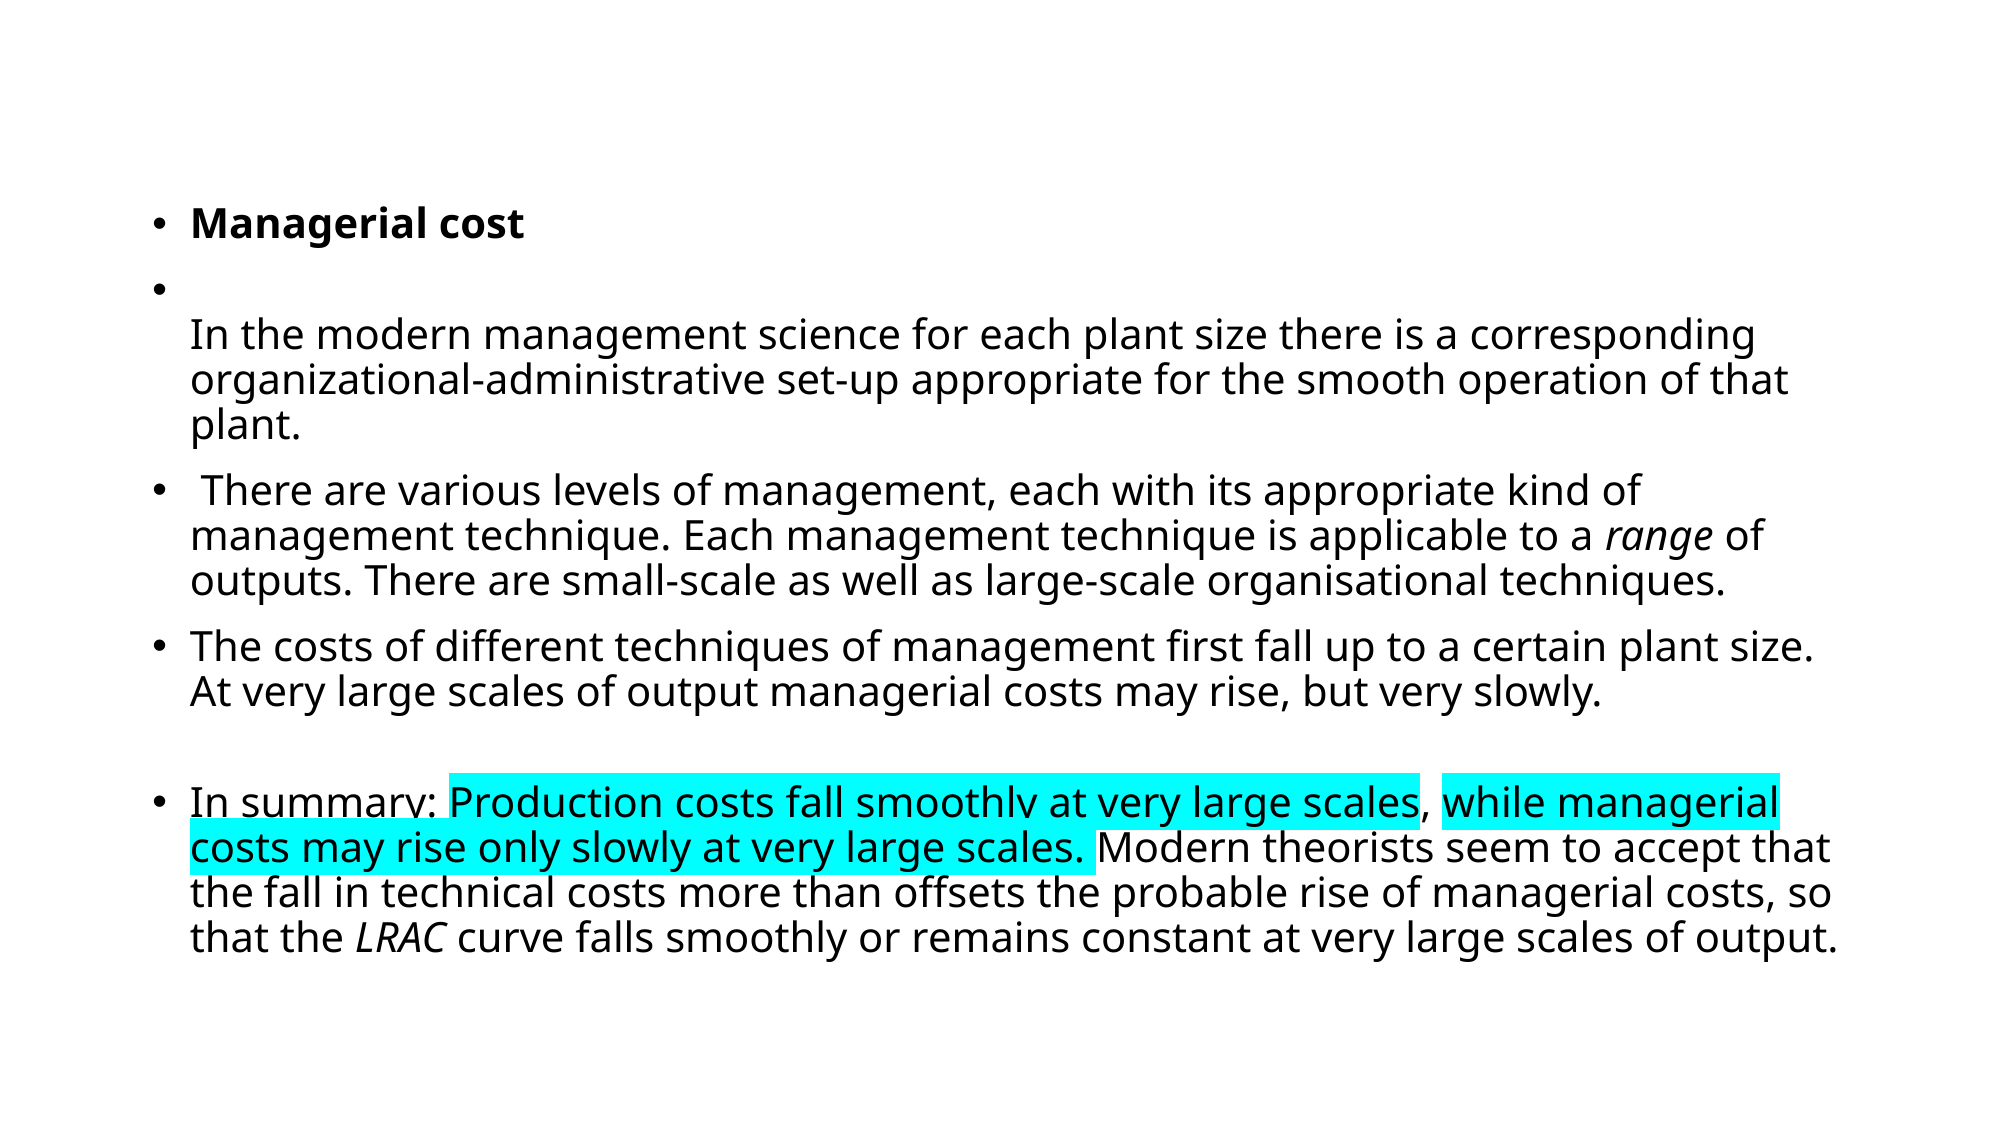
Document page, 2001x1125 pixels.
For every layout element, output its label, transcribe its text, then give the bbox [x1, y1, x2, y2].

list Managerial cost In the modern management science for each plant size there is a corresponding organizational-administrative set-up appropriate for the smooth operation of that plant. There are various levels of management, each with its appropriate kind of management technique. Each management technique is applicable to a range of outputs. There are small-scale as well as large-scale organisational techniques. The costs of different techniques of management first fall up to a certain plant size. At very large scales of output managerial costs may rise, but very slowly. In summary: Production costs fall smoothly at very large scales, while managerial costs may rise only slowly at very large scales. Modern theorists seem to accept that the fall in technical costs more than offsets the probable rise of managerial costs, so that the LRAC curve falls smoothly or remains constant at very large scales of output. [137, 195, 1863, 965]
